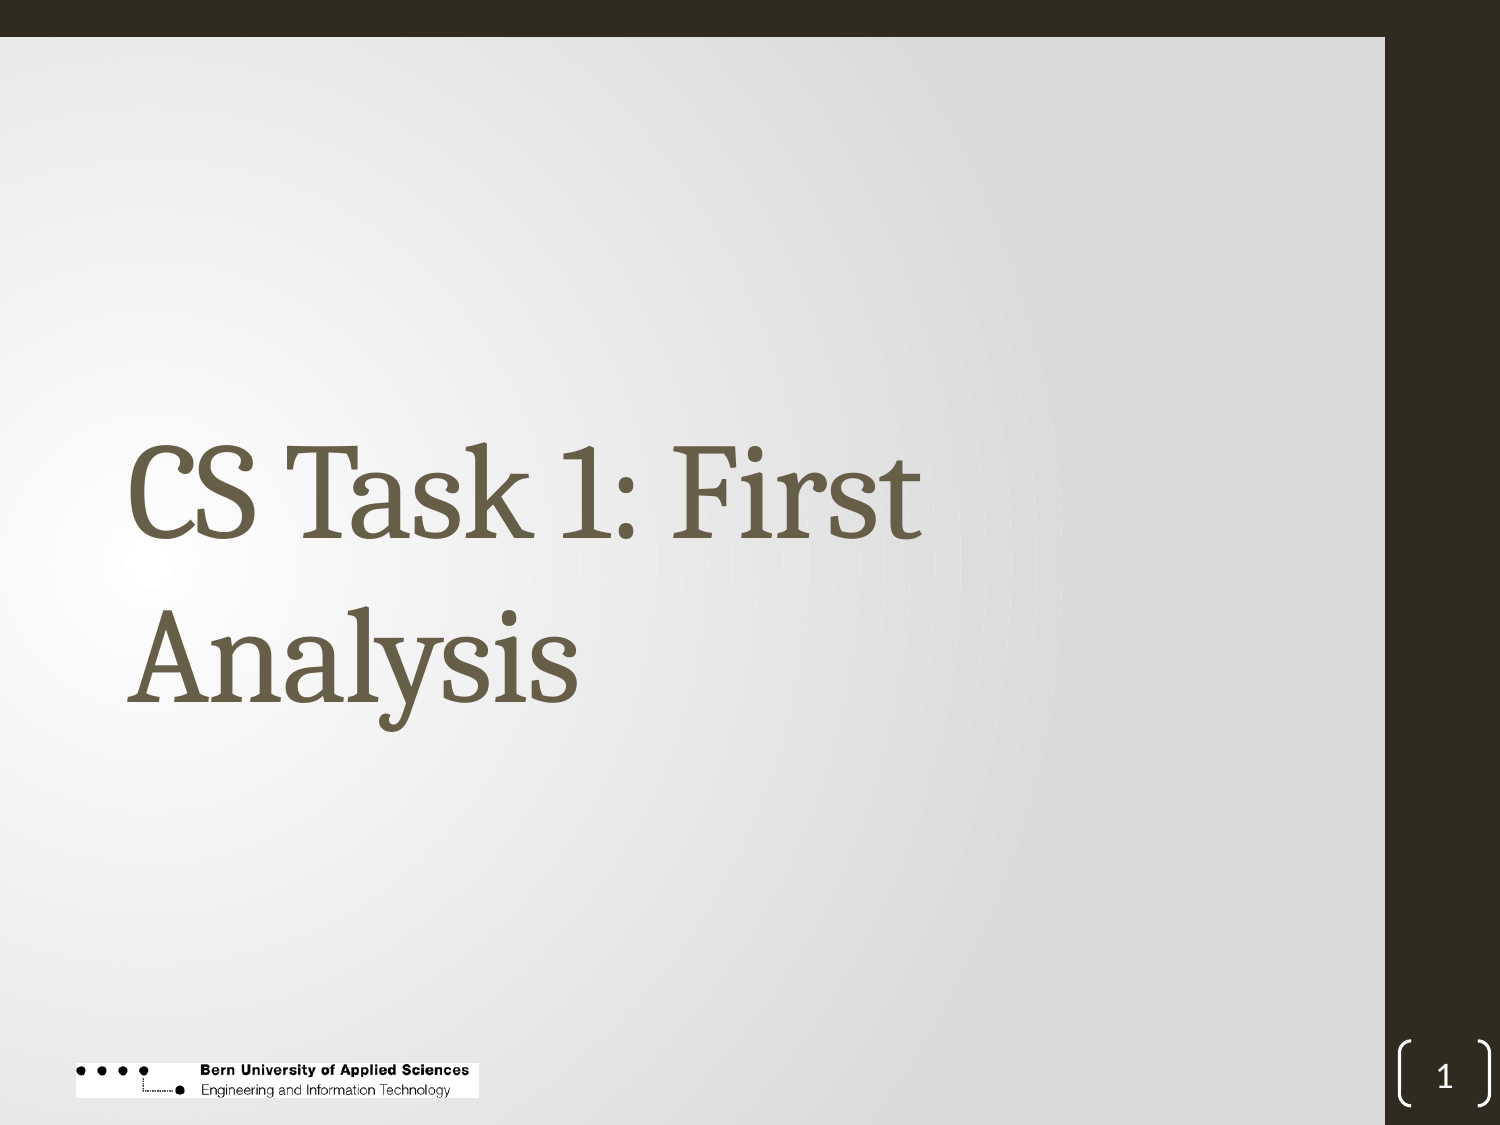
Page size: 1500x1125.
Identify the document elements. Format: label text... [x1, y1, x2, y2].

slide_number 1 [1397, 1039, 1492, 1108]
title CS Task 1: First Analysis [112, 312, 1350, 738]
picture [76, 1063, 479, 1098]
